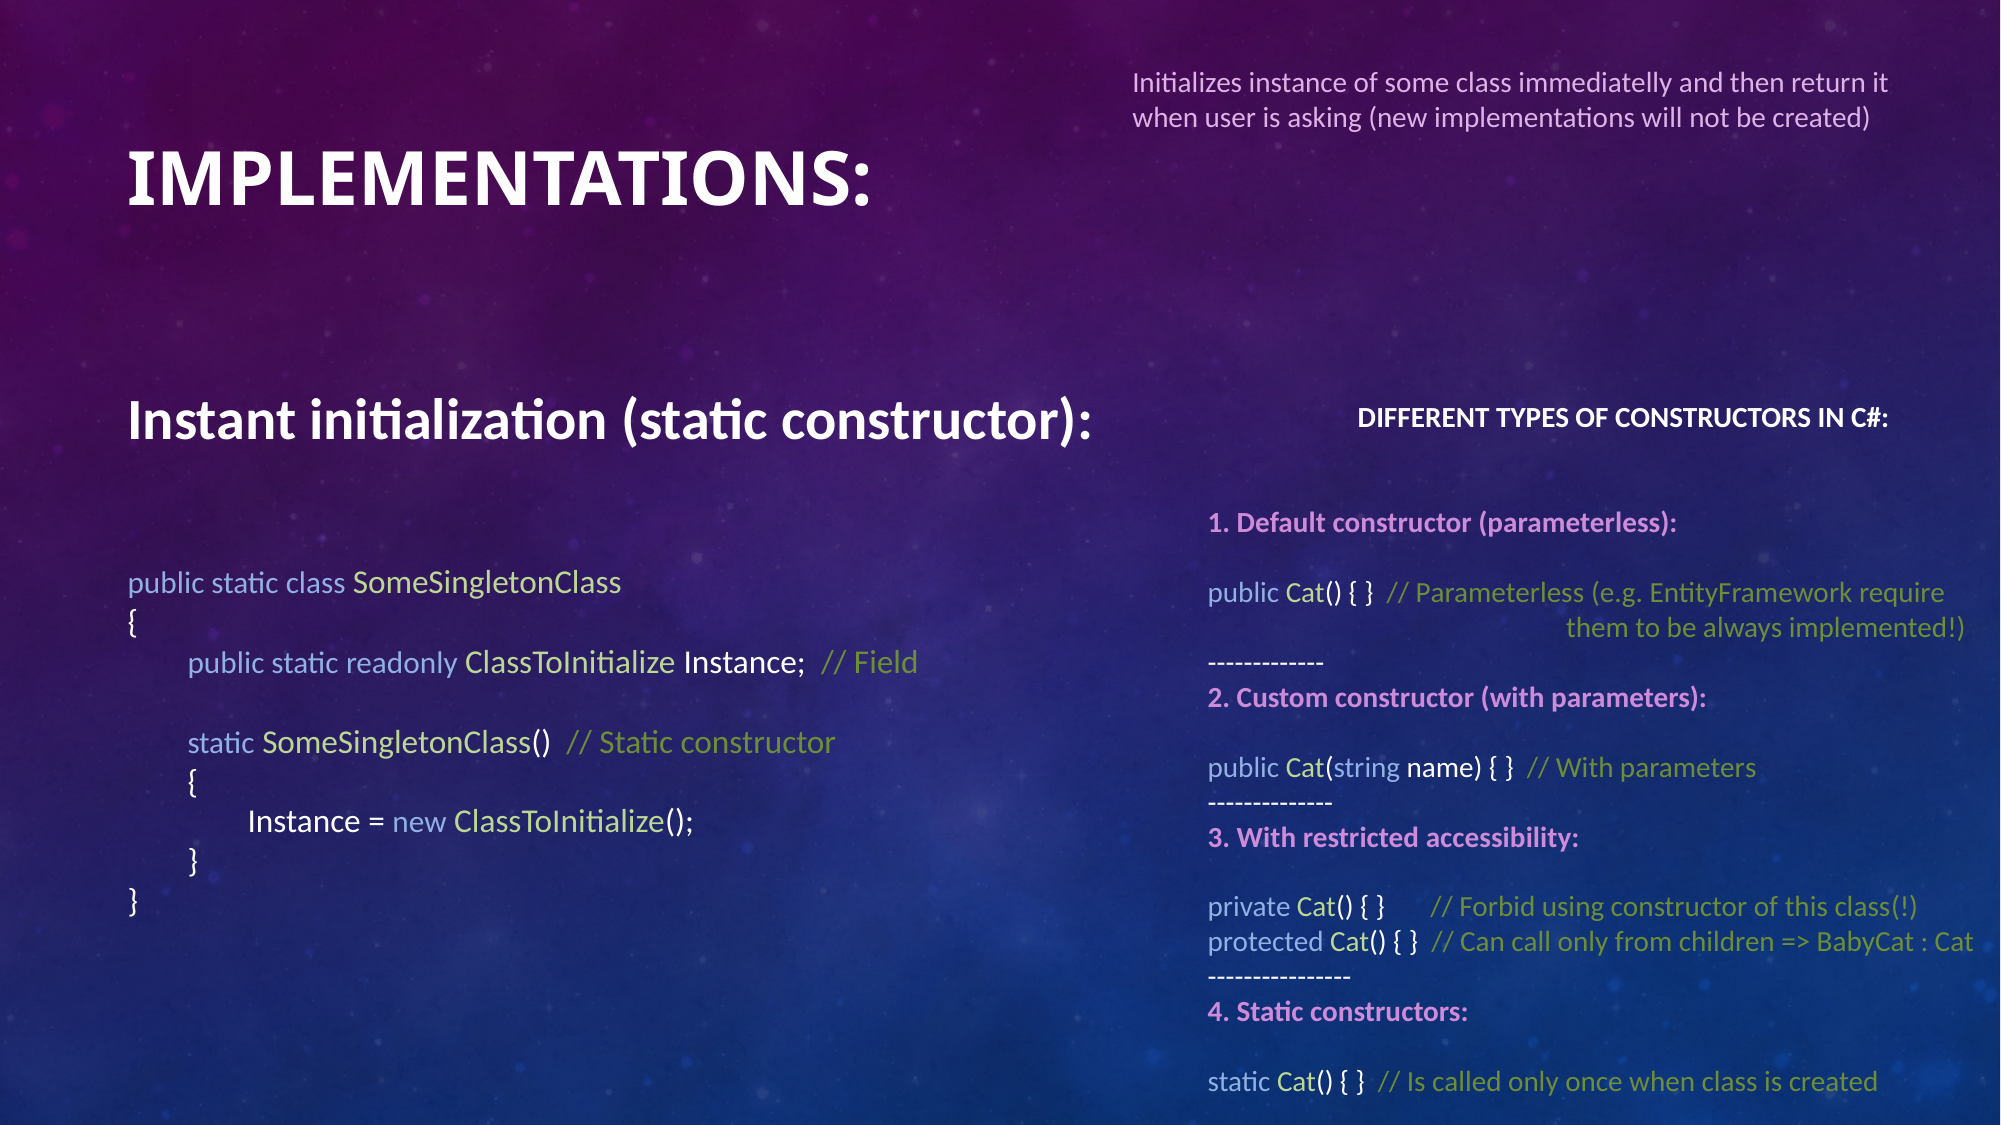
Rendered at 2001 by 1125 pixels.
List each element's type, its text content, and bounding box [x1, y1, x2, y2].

picture [0, 0, 2001, 1125]
text_box Initializes instance of some class immediatelly and then return it when user is asking (new implementations will not be created) [1117, 55, 1974, 141]
text_box DIFFERENT TYPES OF CONSTRUCTORS IN C#: 1. Default constructor (parameterless): public Cat() { } // Parameterless (e.g. EntityFramework require them to be always implemented!) ------------- 2. Custom constructor (with parameters): public Cat(string name) { } // With parameters -------------- 3. With restricted accessibility: private Cat() { } // Forbid using constructor of this class(!) protected Cat() { } // Can call only from children => BabyCat : Cat ---------------- 4. Static constructors: static Cat() { } // Is called only once when class is created [1192, 390, 2000, 1105]
list public static class SomeSingletonClass { public static readonly ClassToInitialize Instance; // Field static SomeSingletonClass() // Static constructor { Instance = new ClassToInitialize(); } } [112, 552, 1022, 1069]
title Implementations: [112, 56, 1775, 295]
list Instant initialization (static constructor): [112, 363, 1178, 459]
